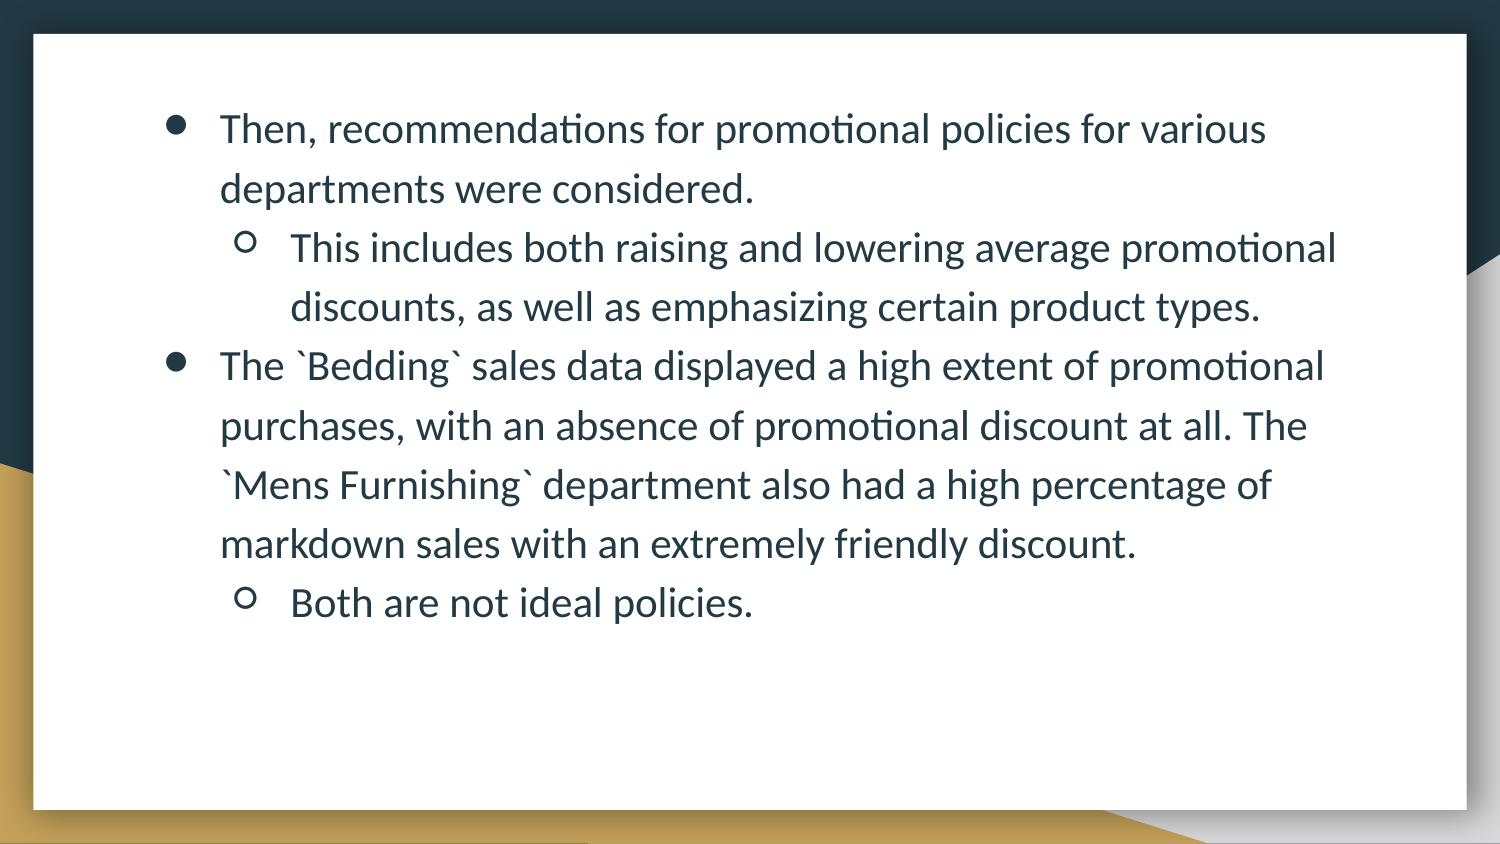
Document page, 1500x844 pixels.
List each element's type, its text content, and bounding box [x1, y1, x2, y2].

list Then, recommendations for promotional policies for various departments were considered. This includes both raising and lowering average promotional discounts, as well as emphasizing certain product types. The `Bedding` sales data displayed a high extent of promotional purchases, with an absence of promotional discount at all. The `Mens Furnishing` department also had a high percentage of markdown sales with an extremely friendly discount. Both are not ideal policies. [134, 78, 1366, 729]
